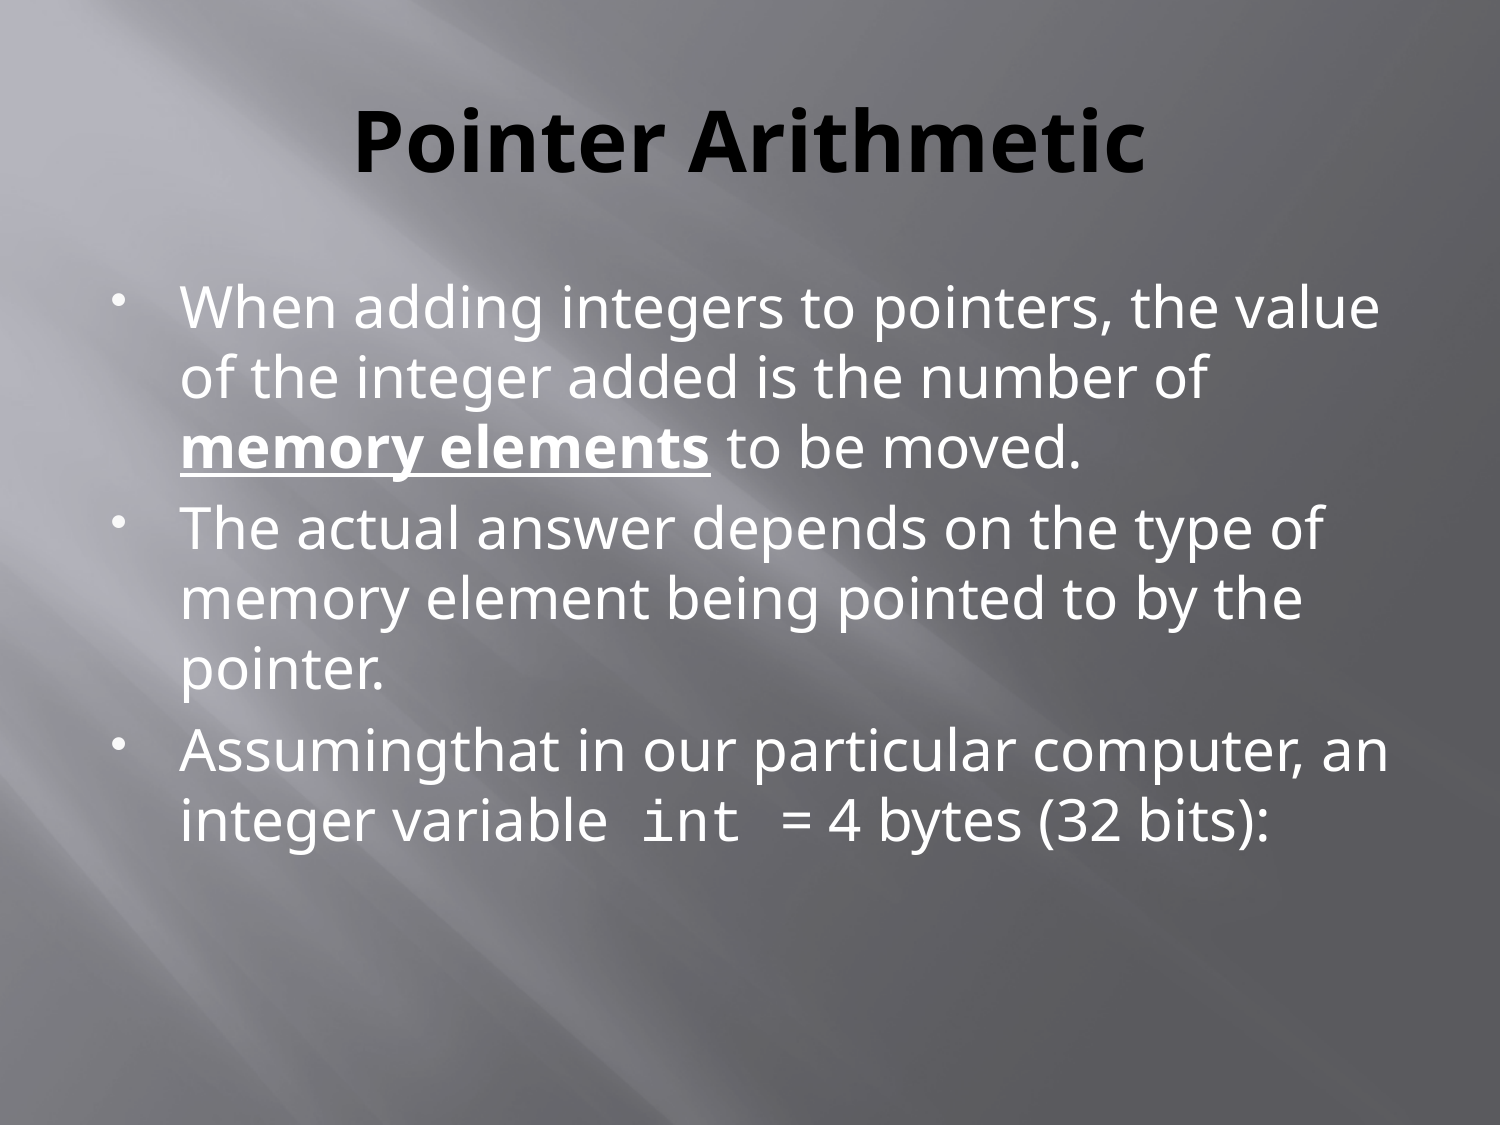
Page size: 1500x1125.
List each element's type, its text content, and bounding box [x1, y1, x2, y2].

title Pointer Arithmetic [75, 45, 1425, 233]
list When adding integers to pointers, the value of the integer added is the number of memory elements to be moved. The actual answer depends on the type of memory element being pointed to by the pointer. Assumingthat in our particular computer, an integer variable int = 4 bytes (32 bits): [75, 262, 1425, 1035]
